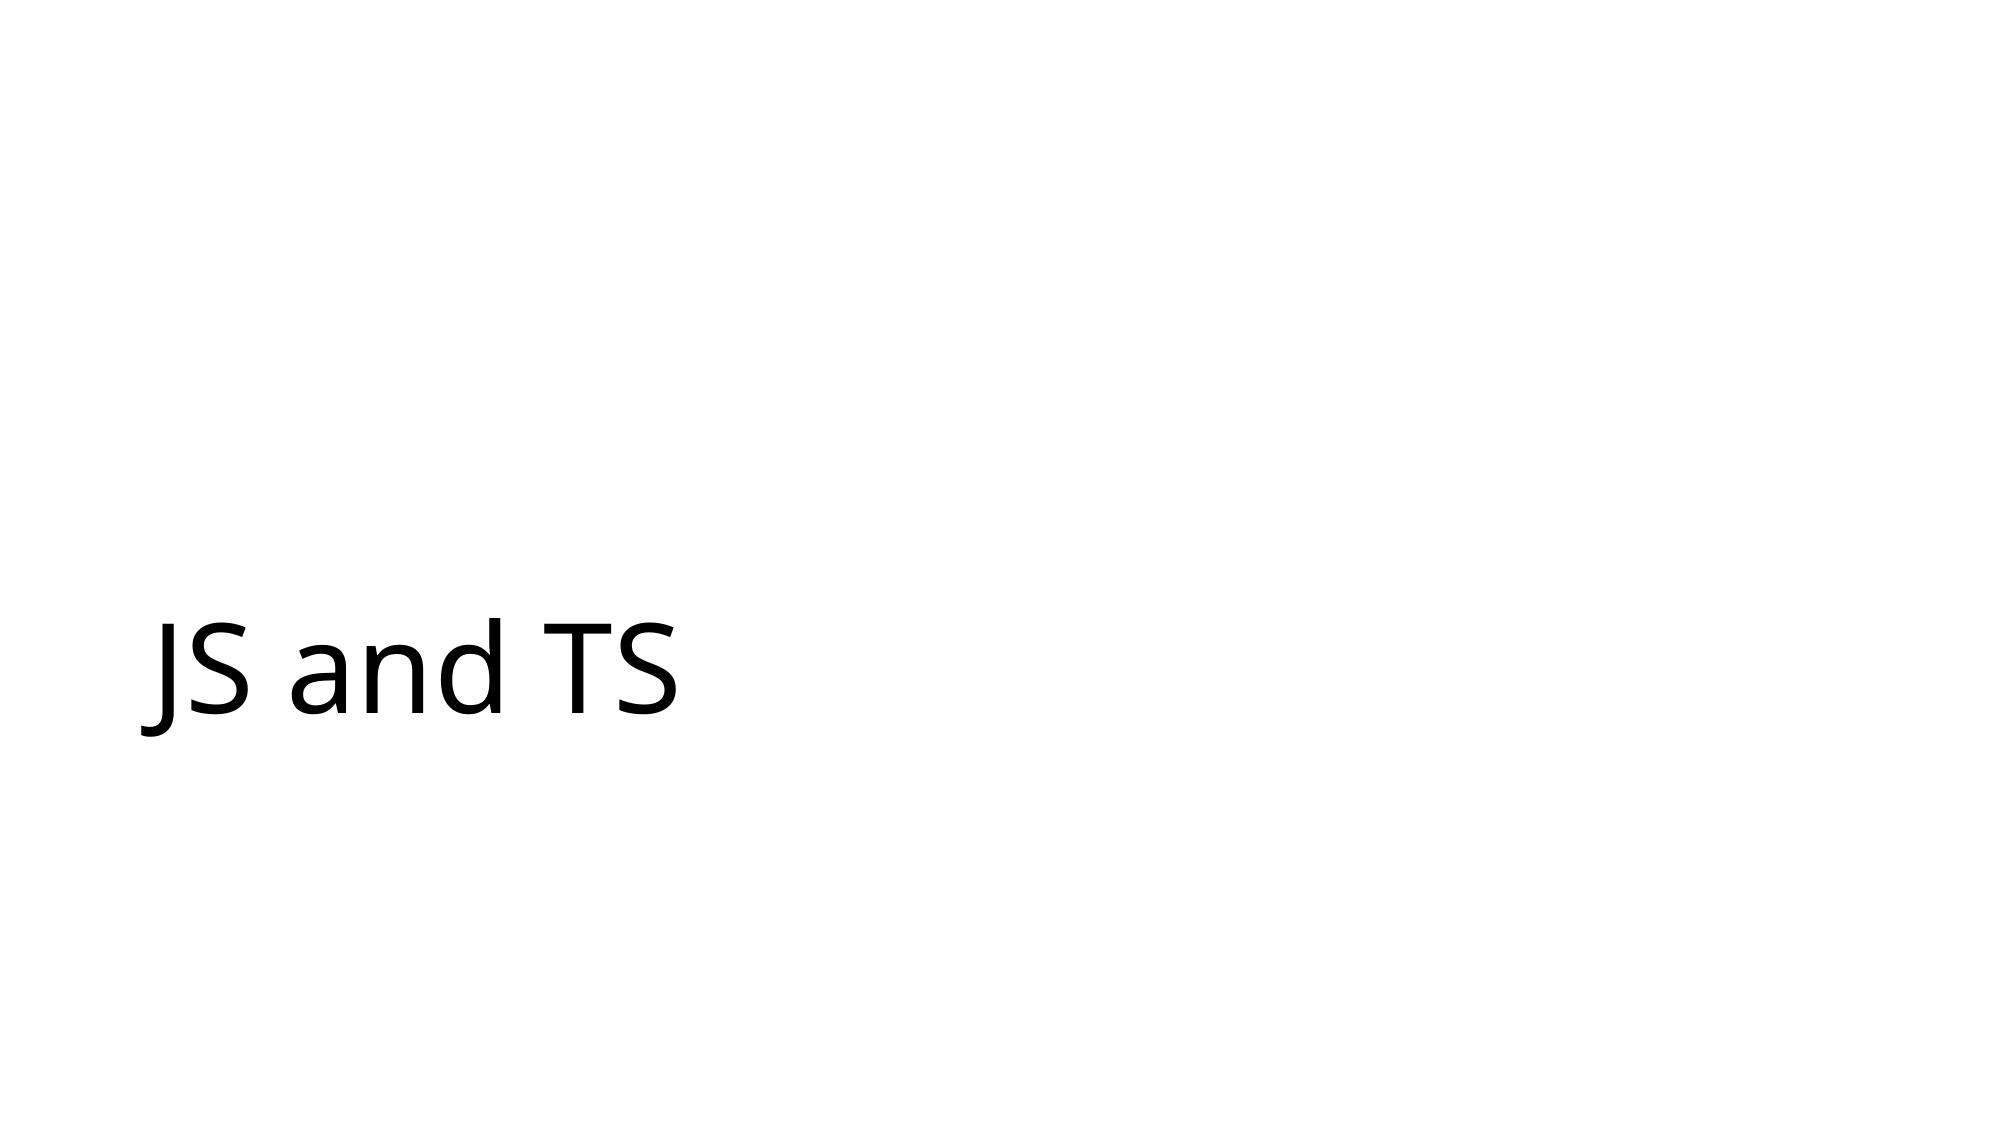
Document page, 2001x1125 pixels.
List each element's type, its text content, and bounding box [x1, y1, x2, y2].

title JS and TS [136, 280, 1862, 749]
